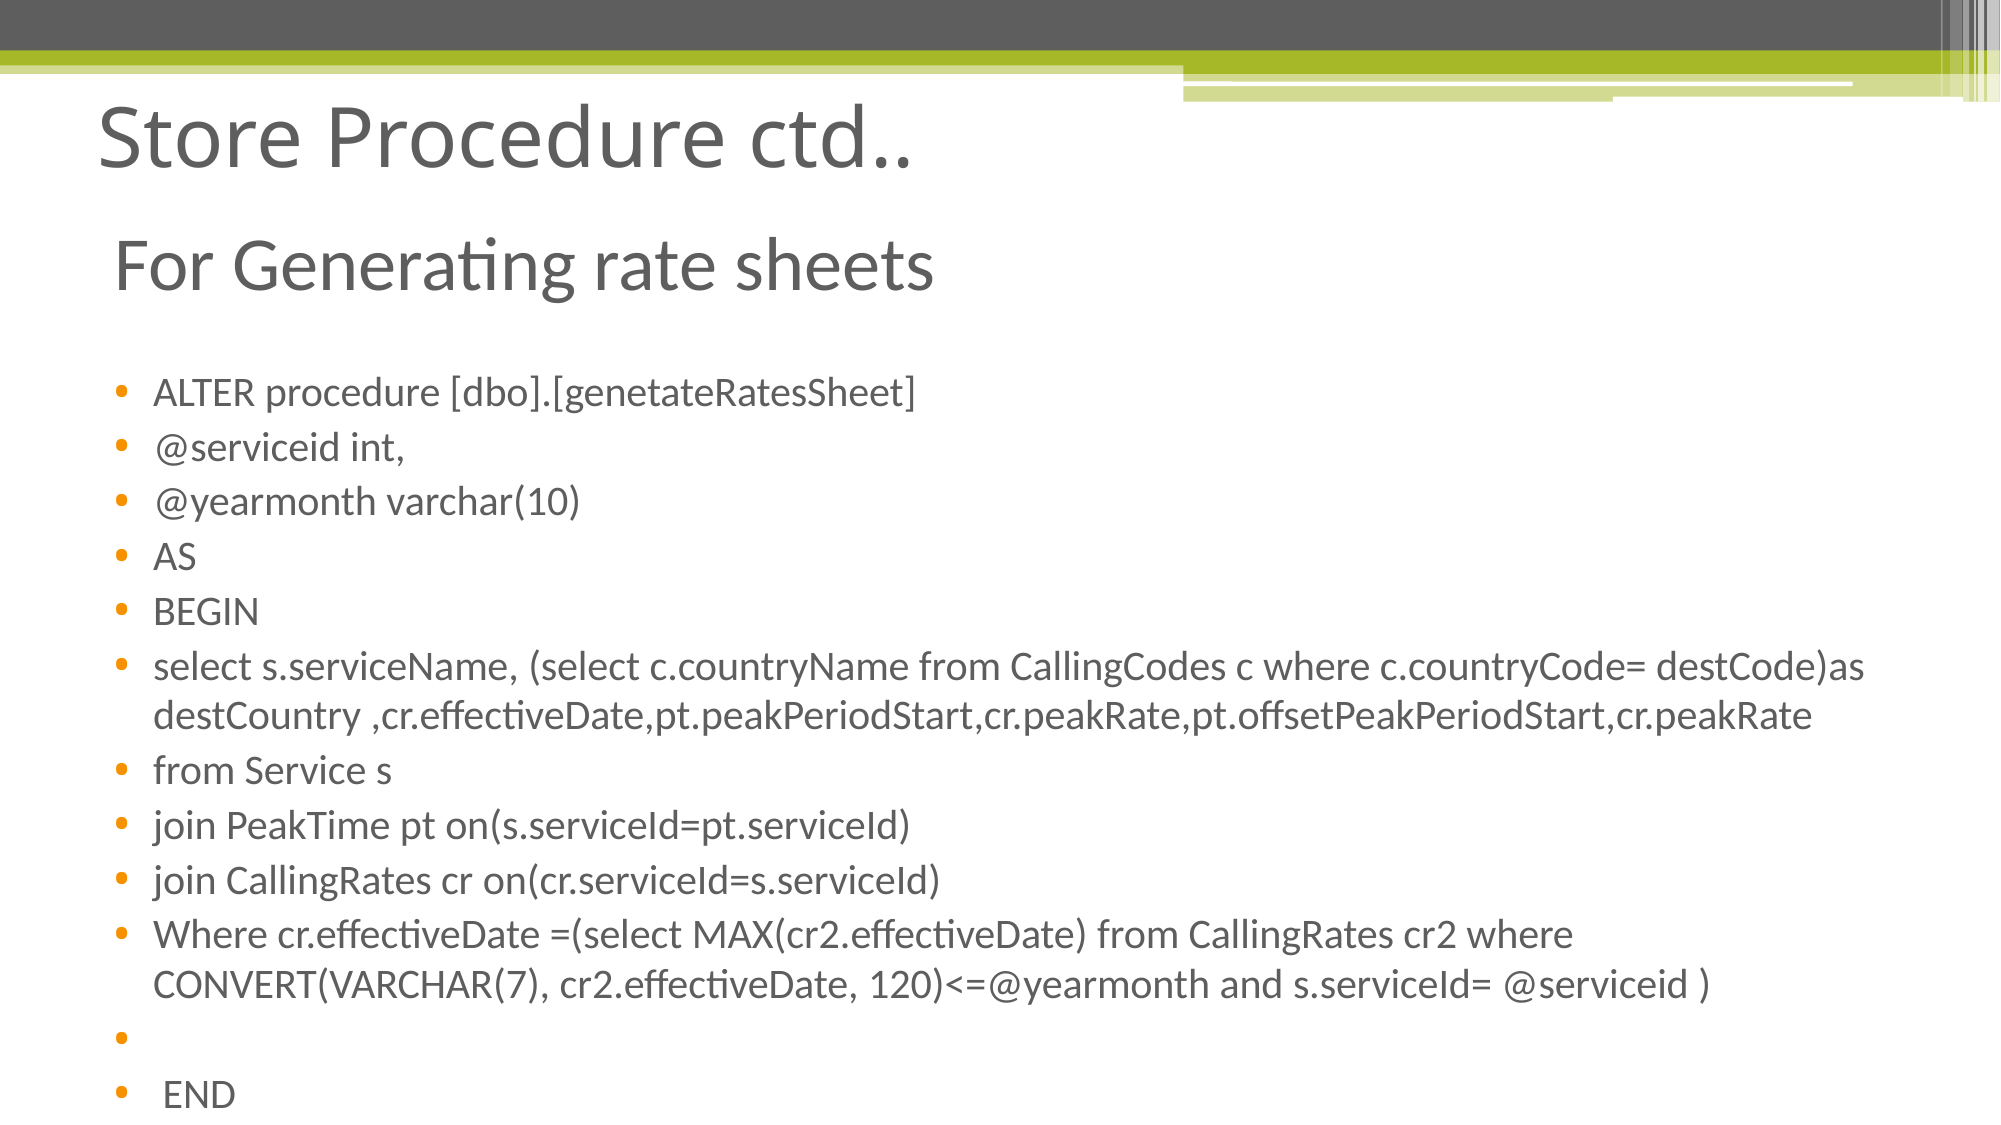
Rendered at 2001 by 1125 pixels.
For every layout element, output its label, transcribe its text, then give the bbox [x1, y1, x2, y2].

list For Generating rate sheets ALTER procedure [dbo].[genetateRatesSheet] @serviceid int, @yearmonth varchar(10) AS BEGIN select s.serviceName, (select c.countryName from CallingCodes c where c.countryCode= destCode)as destCountry ,cr.effectiveDate,pt.peakPeriodStart,cr.peakRate,pt.offsetPeakPeriodStart,cr.peakRate from Service s join PeakTime pt on(s.serviceId=pt.serviceId) join CallingRates cr on(cr.serviceId=s.serviceId) Where cr.effectiveDate =(select MAX(cr2.effectiveDate) from CallingRates cr2 where CONVERT(VARCHAR(7), cr2.effectiveDate, 120)<=@yearmonth and s.serviceId= @serviceid ) END [82, 222, 1883, 1125]
title Store Procedure ctd.. [82, 46, 1883, 222]
